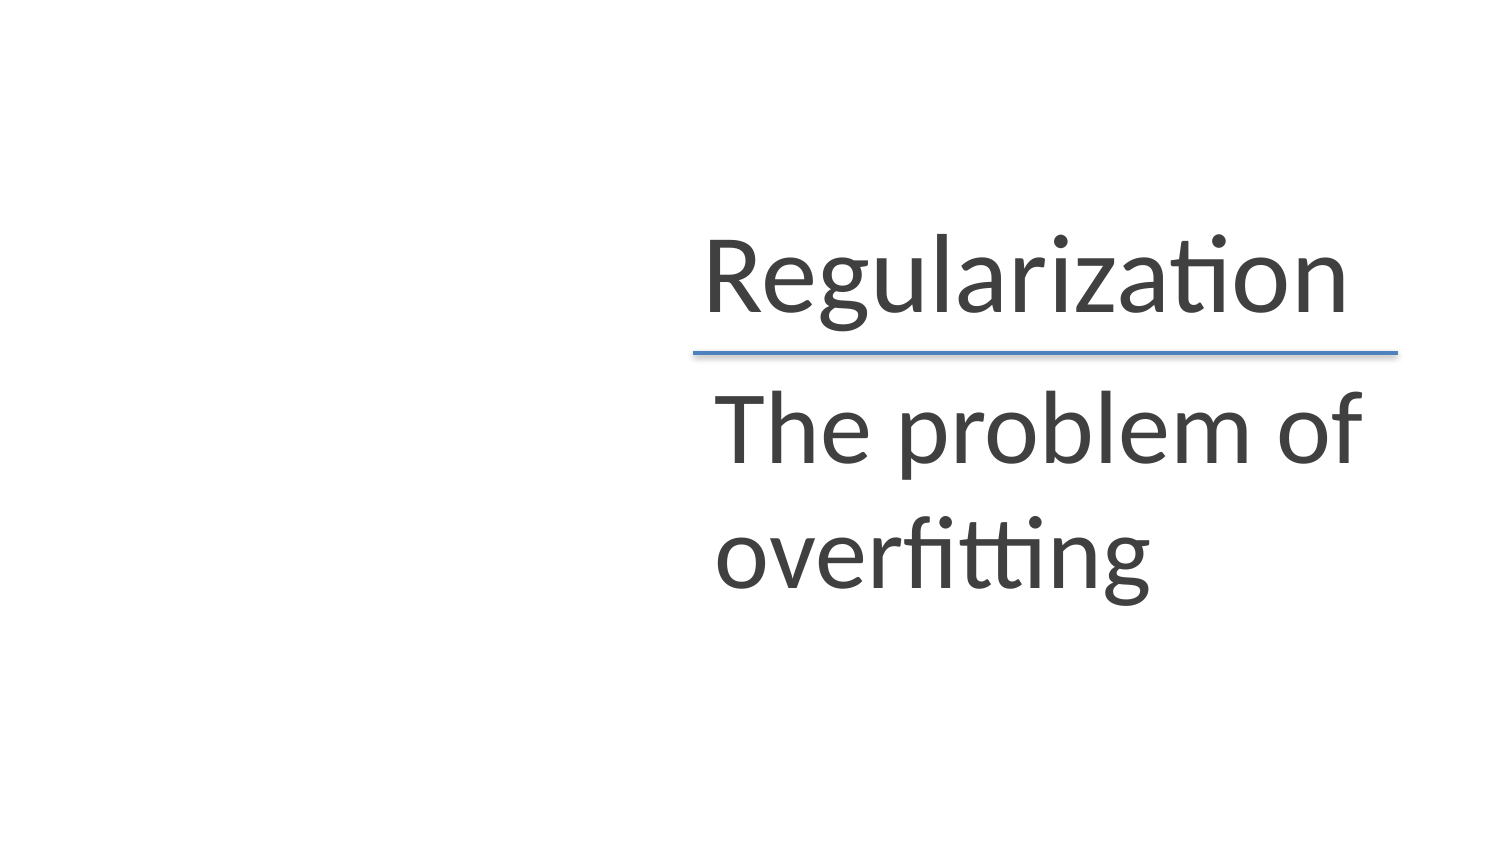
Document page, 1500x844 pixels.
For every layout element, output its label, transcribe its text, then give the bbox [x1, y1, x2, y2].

text_box Regularization [687, 150, 1500, 385]
title The problem of overfitting [699, 346, 1500, 622]
